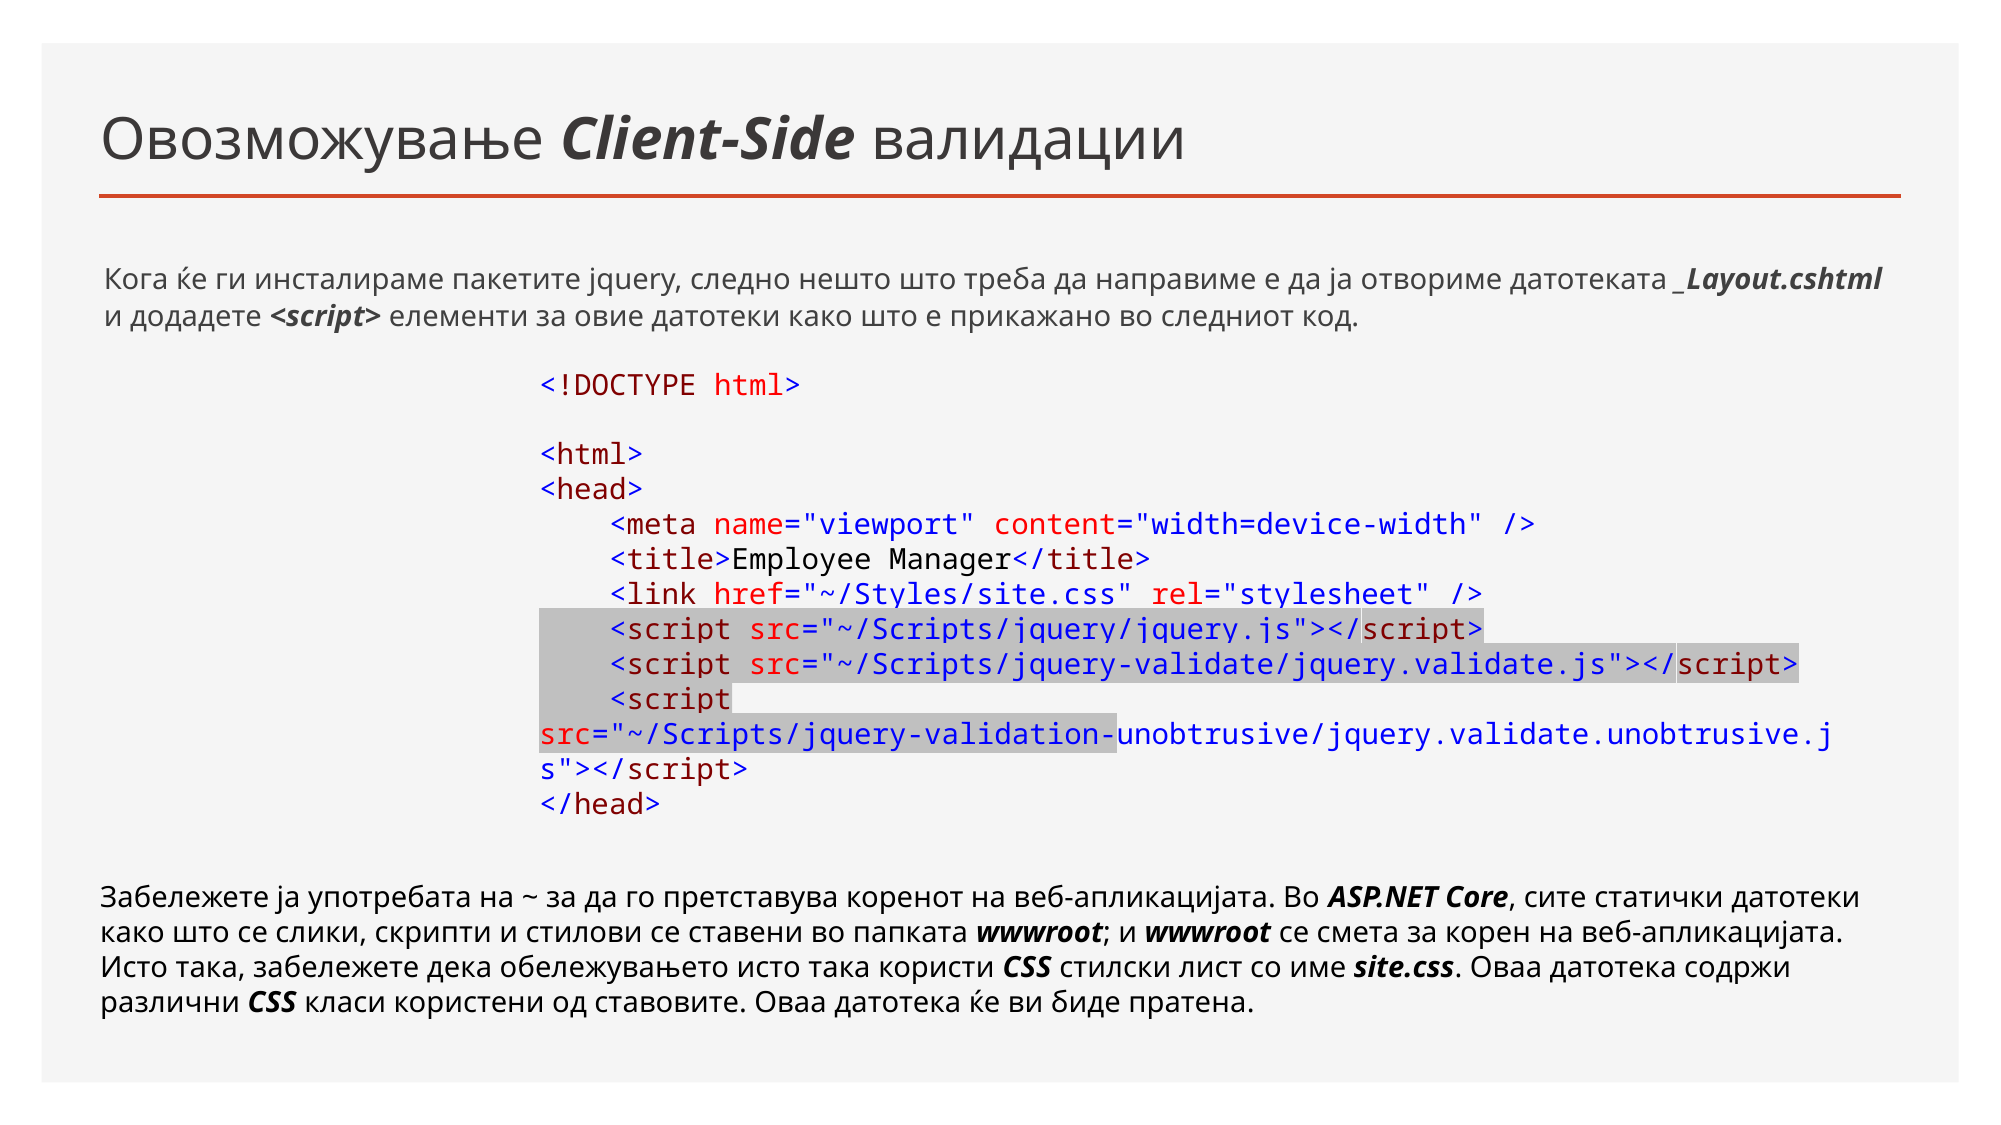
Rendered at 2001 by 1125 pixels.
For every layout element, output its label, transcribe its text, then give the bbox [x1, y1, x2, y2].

text_box Забележете ја употребата на ~ за да го претставува коренот на веб-апликацијата. Во ASP.NET Core, сите статички датотеки како што се слики, скрипти и стилови се ставени во папката wwwroot; и wwwroot се смета за корен на веб-апликацијата. Исто така, забележете дека обележувањето исто така користи CSS стилски лист со име site.css. Оваа датотека содржи различни CSS класи користени од ставовите. Оваа датотека ќе ви биде пратена. [85, 870, 1887, 1026]
text_box Кога ќе ги инсталираме пакетите jquery, следно нешто што треба да направиме е да ја отвориме датотеката _Layout.cshtml и додадете <script> елементи за овие датотеки како што е прикажано во следниот код. [88, 250, 1908, 1034]
title Овозможување Client-Side валидации [85, 73, 1487, 179]
text_box <!DOCTYPE html> <html> <head> <meta name="viewport" content="width=device-width" /> <title>Employee Manager</title> <link href="~/Styles/site.css" rel="stylesheet" /> <script src="~/Scripts/jquery/jquery.js"></script> <script src="~/Scripts/jquery-validate/jquery.validate.js"></script> <script src="~/Scripts/jquery-validation-unobtrusive/jquery.validate.unobtrusive.js"></script> </head> [524, 358, 1857, 828]
